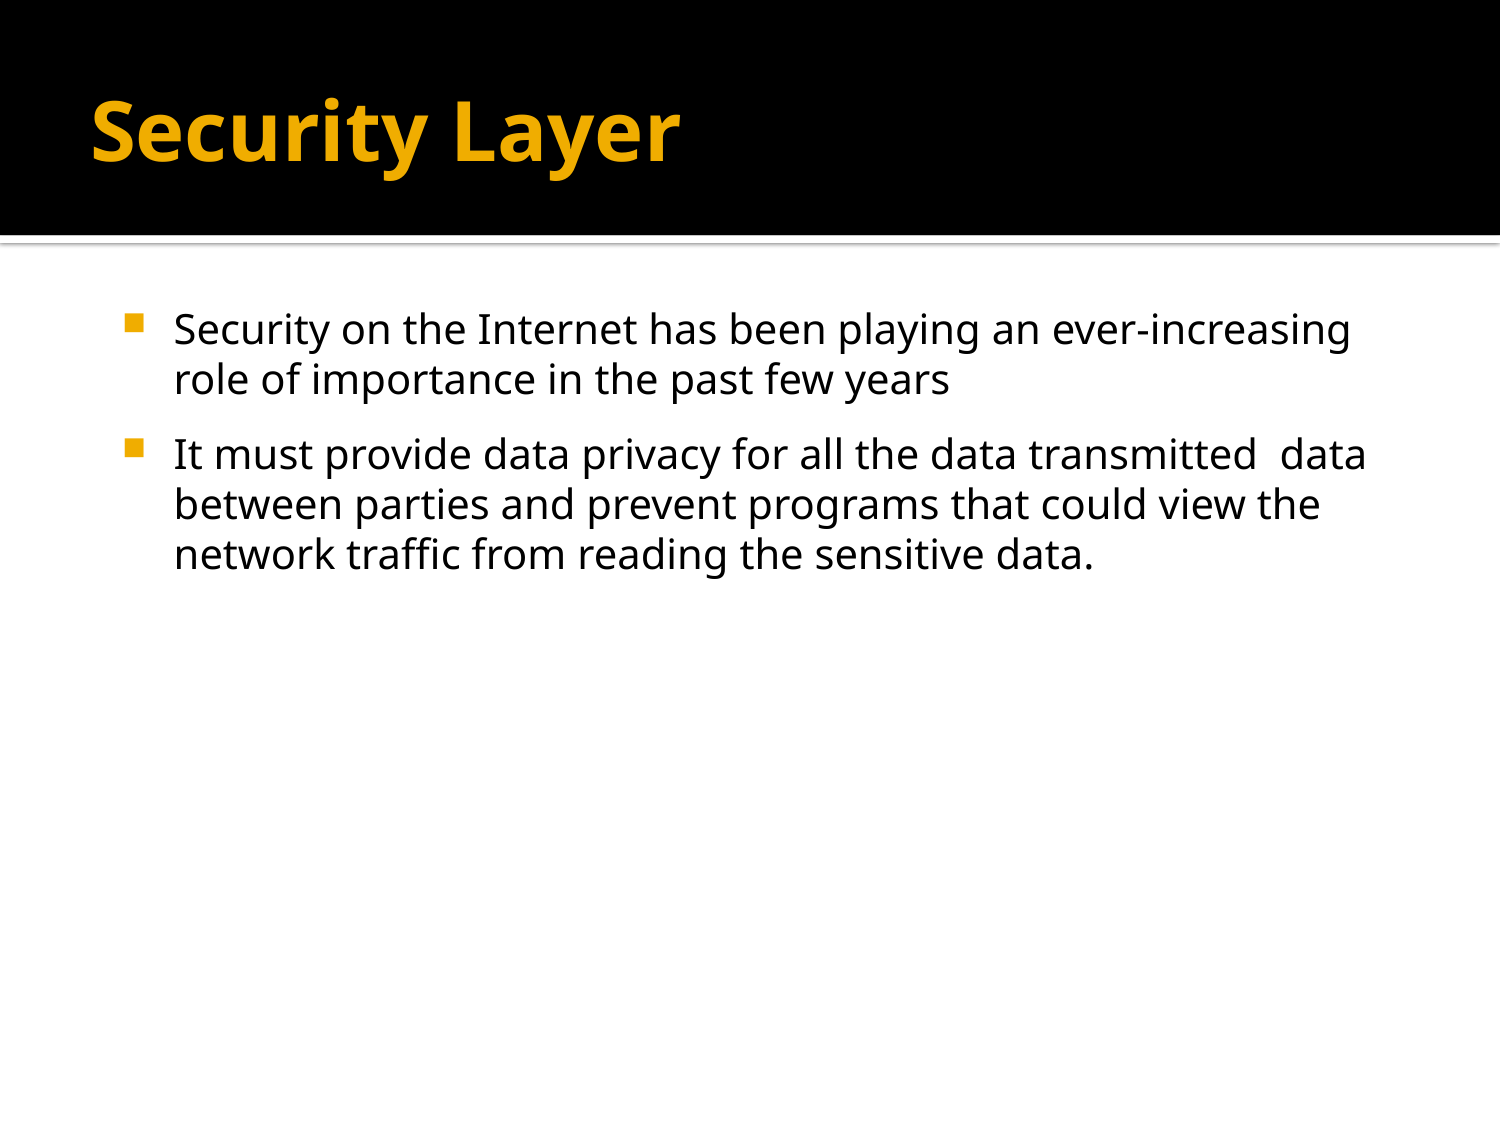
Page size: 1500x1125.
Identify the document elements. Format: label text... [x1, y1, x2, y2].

list Security on the Internet has been playing an ever-increasing role of importance in the past few years It must provide data privacy for all the data transmitted data between parties and prevent programs that could view the network traffic from reading the sensitive data. [92, 287, 1406, 1026]
title Security Layer [75, 25, 1425, 231]
